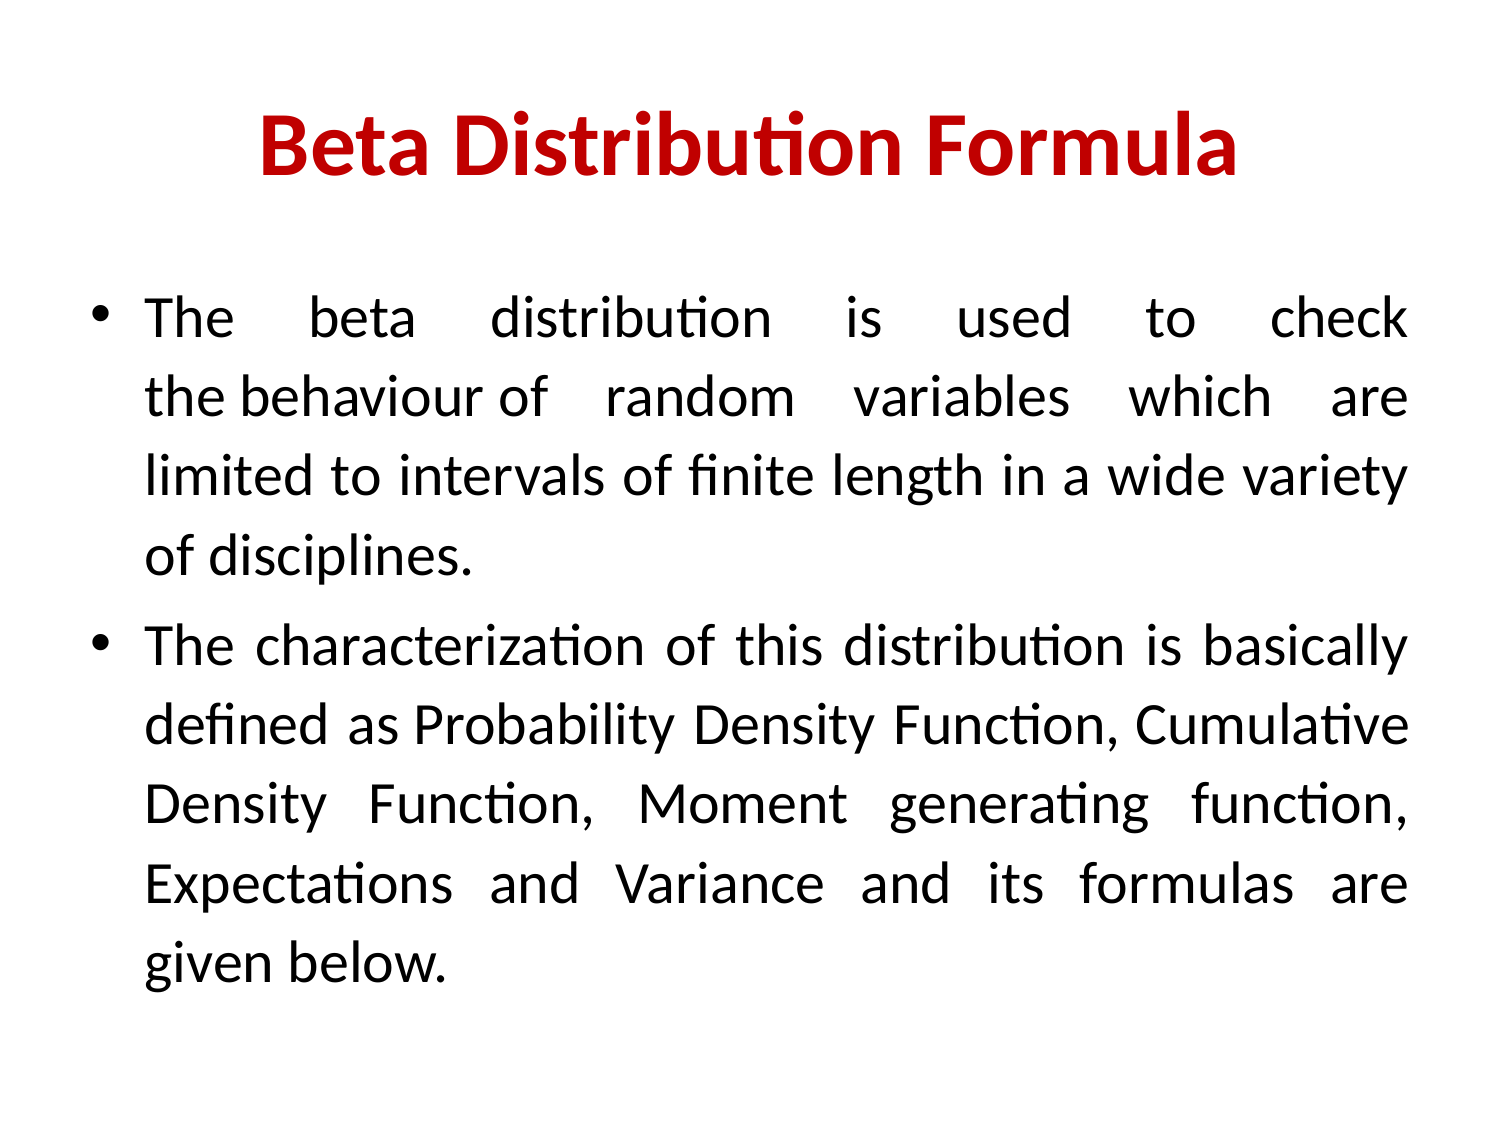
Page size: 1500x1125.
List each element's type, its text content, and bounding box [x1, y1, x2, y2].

title Beta Distribution Formula [75, 45, 1425, 233]
list The beta distribution is used to check the behaviour of random variables which are limited to intervals of finite length in a wide variety of disciplines. The characterization of this distribution is basically defined as Probability Density Function, Cumulative Density Function, Moment generating function, Expectations and Variance and its formulas are given below. [75, 262, 1425, 1005]
